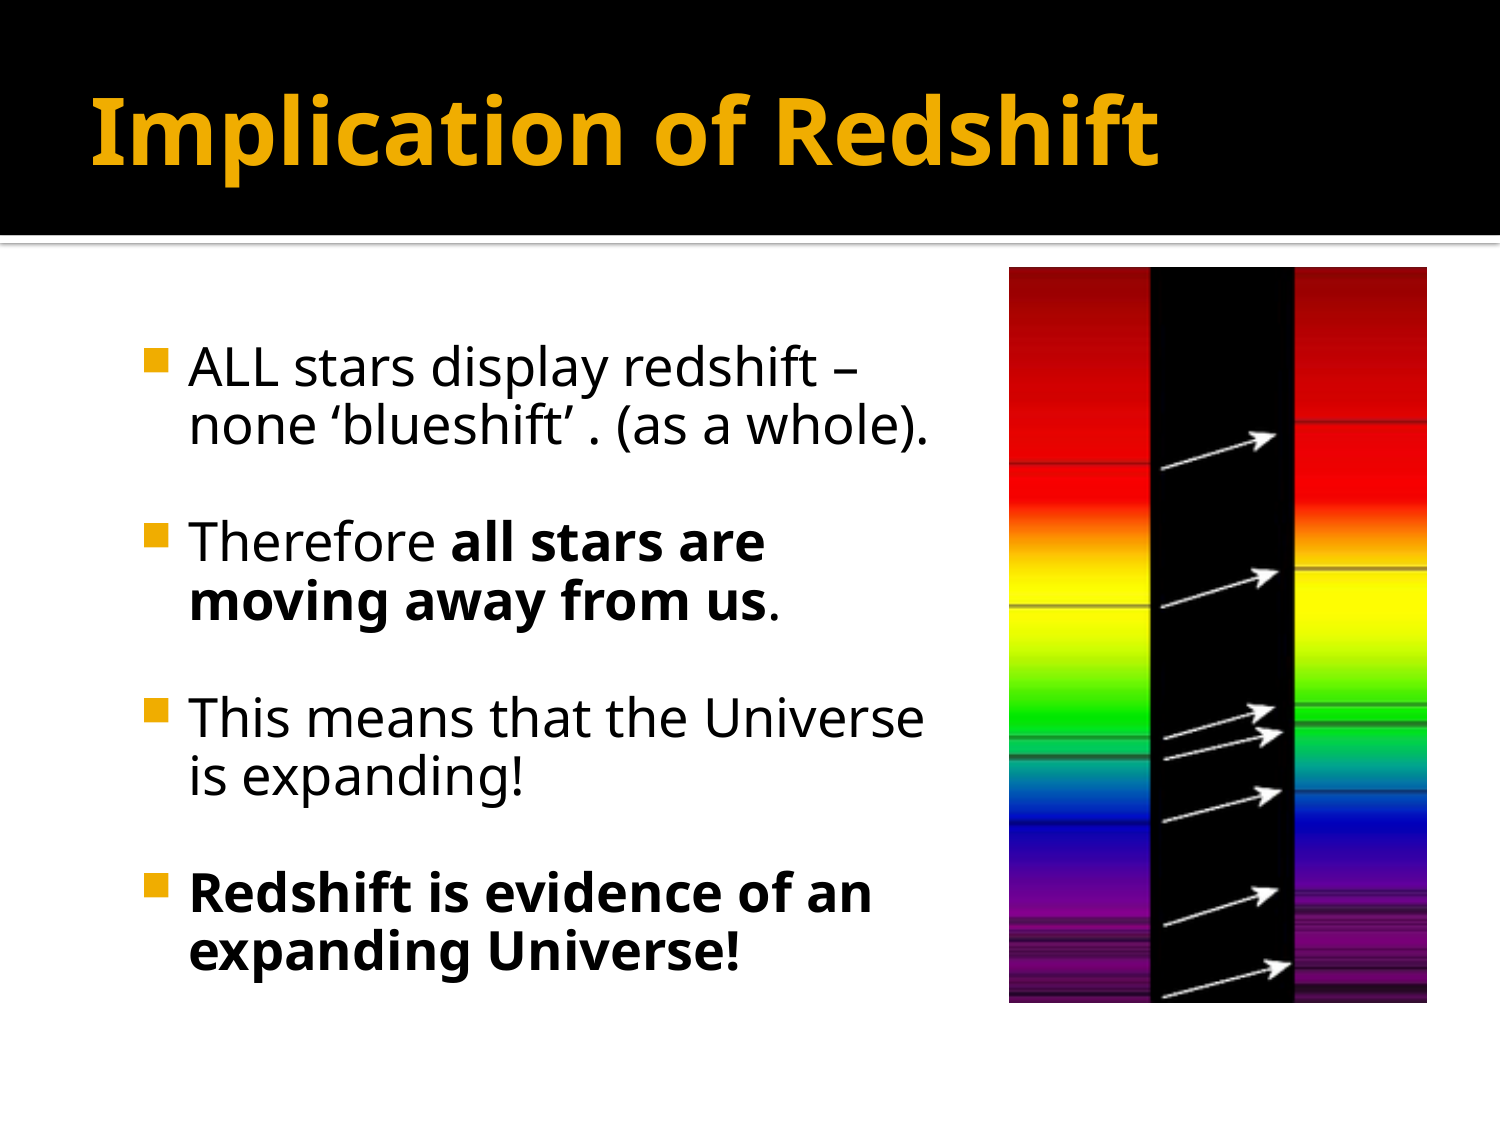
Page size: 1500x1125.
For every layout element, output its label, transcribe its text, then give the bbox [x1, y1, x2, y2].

title Implication of Redshift [75, 25, 1425, 231]
picture [1009, 267, 1427, 1003]
list ALL stars display redshift – none ‘blueshift’ . (as a whole). Therefore all stars are moving away from us. This means that the Universe is expanding! Redshift is evidence of an expanding Universe! [112, 324, 975, 1001]
